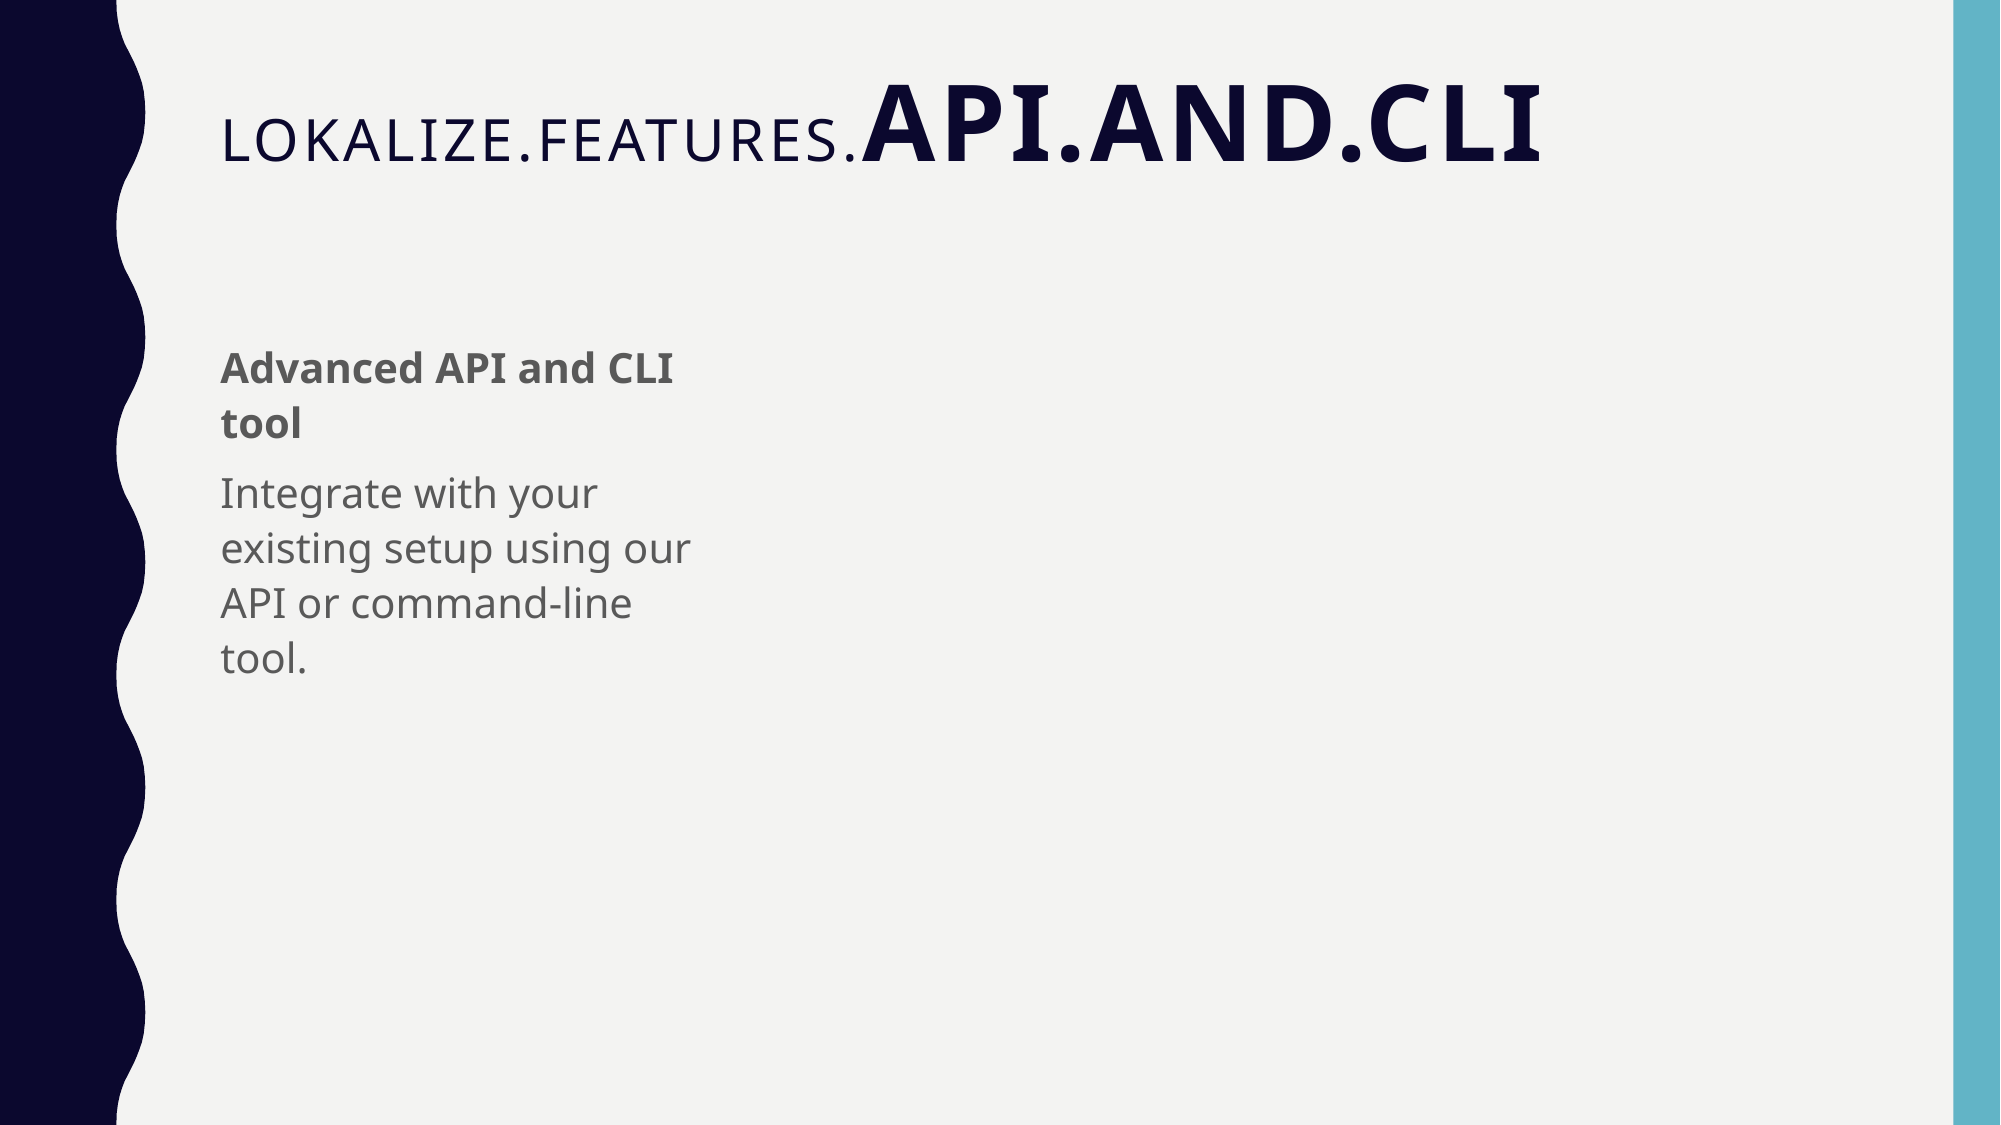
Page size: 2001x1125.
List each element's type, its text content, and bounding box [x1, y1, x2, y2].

title LOKALIZE.FEATURES.API.AND.CLI [205, 62, 1875, 308]
list Advanced API and CLI tool Integrate with your existing setup using our API or command-line tool. [205, 329, 722, 920]
